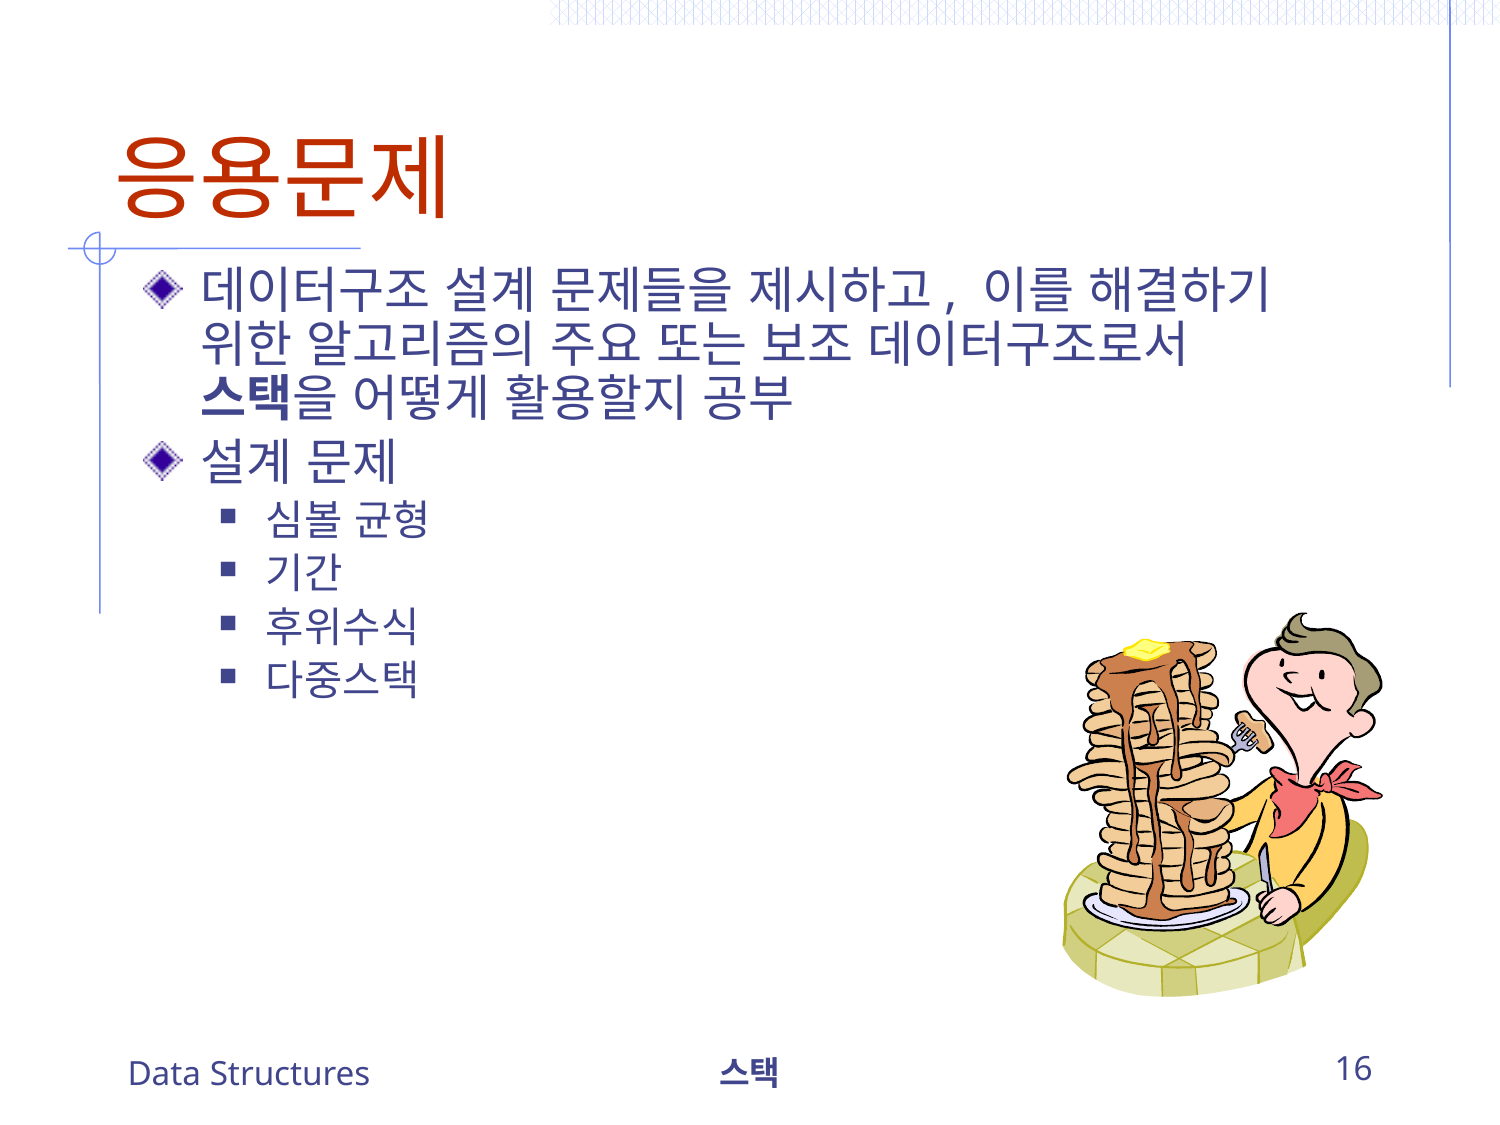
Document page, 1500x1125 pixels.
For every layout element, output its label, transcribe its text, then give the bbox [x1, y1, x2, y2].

picture [143, 441, 183, 481]
footer 스택 [512, 1024, 988, 1101]
slide_number 16 [1074, 1024, 1388, 1101]
slide_number Data Structures [112, 1024, 512, 1101]
picture [143, 270, 183, 309]
title 응용문제 [99, 49, 1376, 238]
list 데이터구조 설계 문제들을 제시하고, 이를 해결하기 위한 알고리즘의 주요 또는 보조 데이터구조로서 스택을 어떻게 활용할지 공부 설계 문제 심볼 균형 기간 후위수식 다중스택 [128, 257, 1355, 763]
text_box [1062, 612, 1383, 998]
